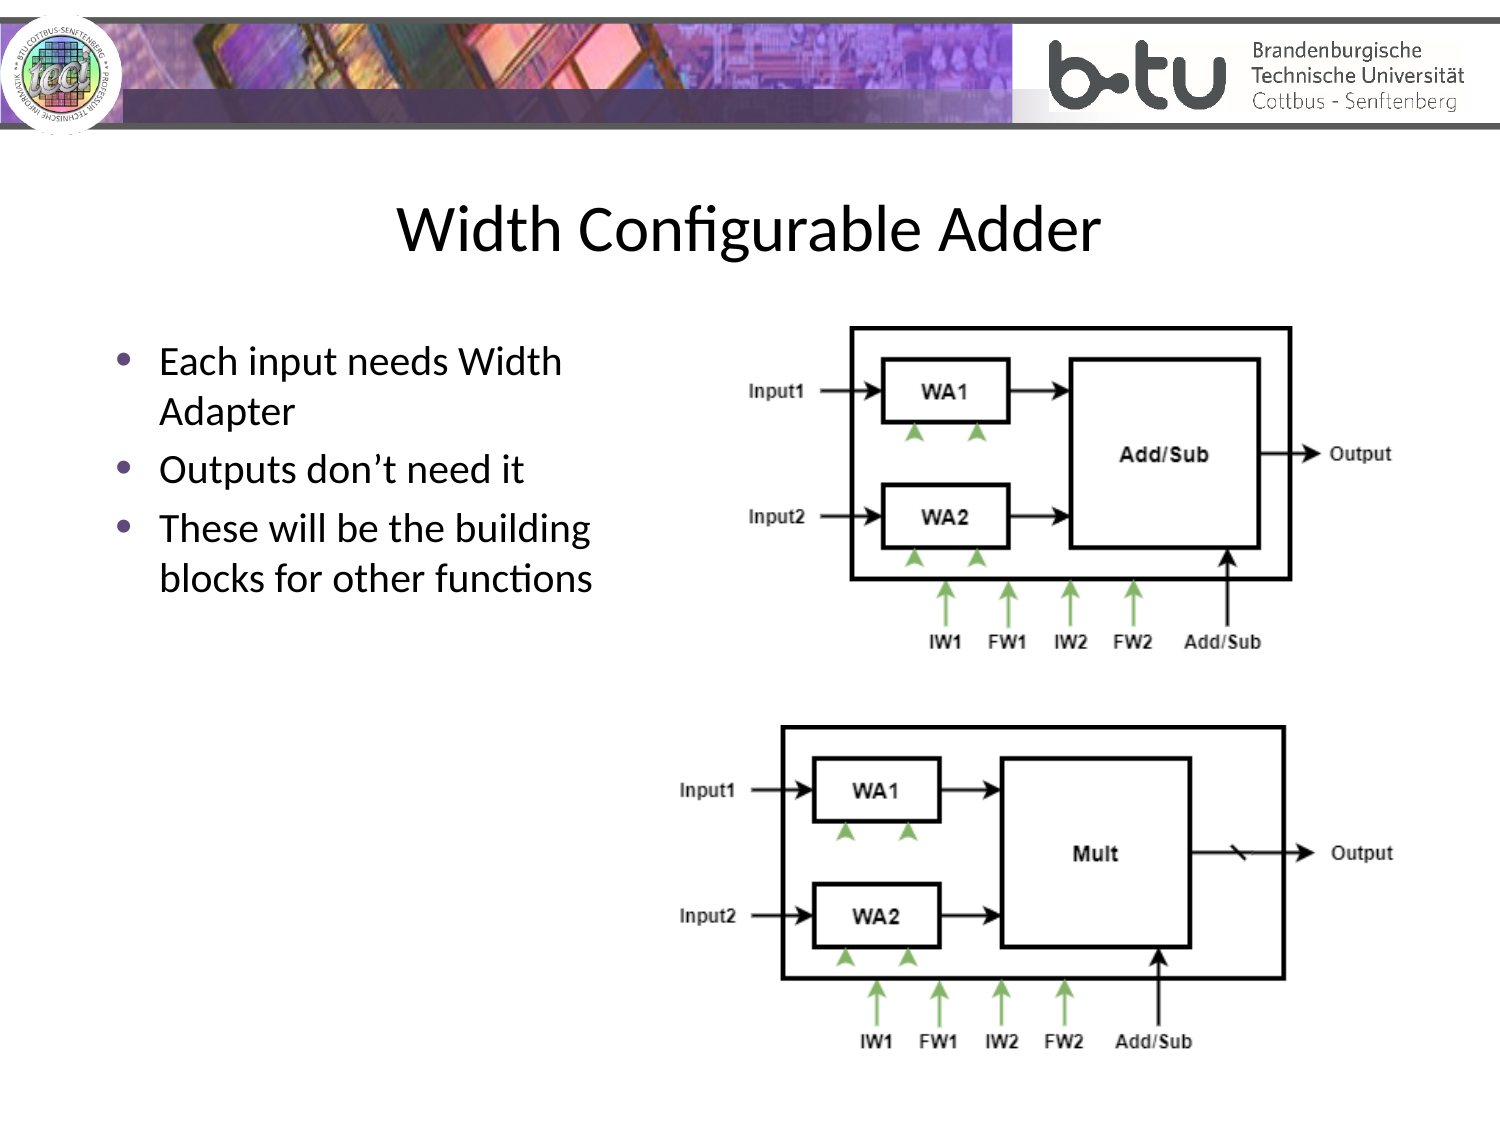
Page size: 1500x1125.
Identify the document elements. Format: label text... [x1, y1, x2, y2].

title Width Configurable Adder [100, 160, 1400, 290]
picture [742, 326, 1400, 660]
list Each input needs Width Adapter Outputs don’t need it These will be the building blocks for other functions [100, 326, 715, 1035]
picture [1049, 40, 1464, 112]
picture [673, 725, 1400, 1058]
picture [0, 13, 1012, 135]
